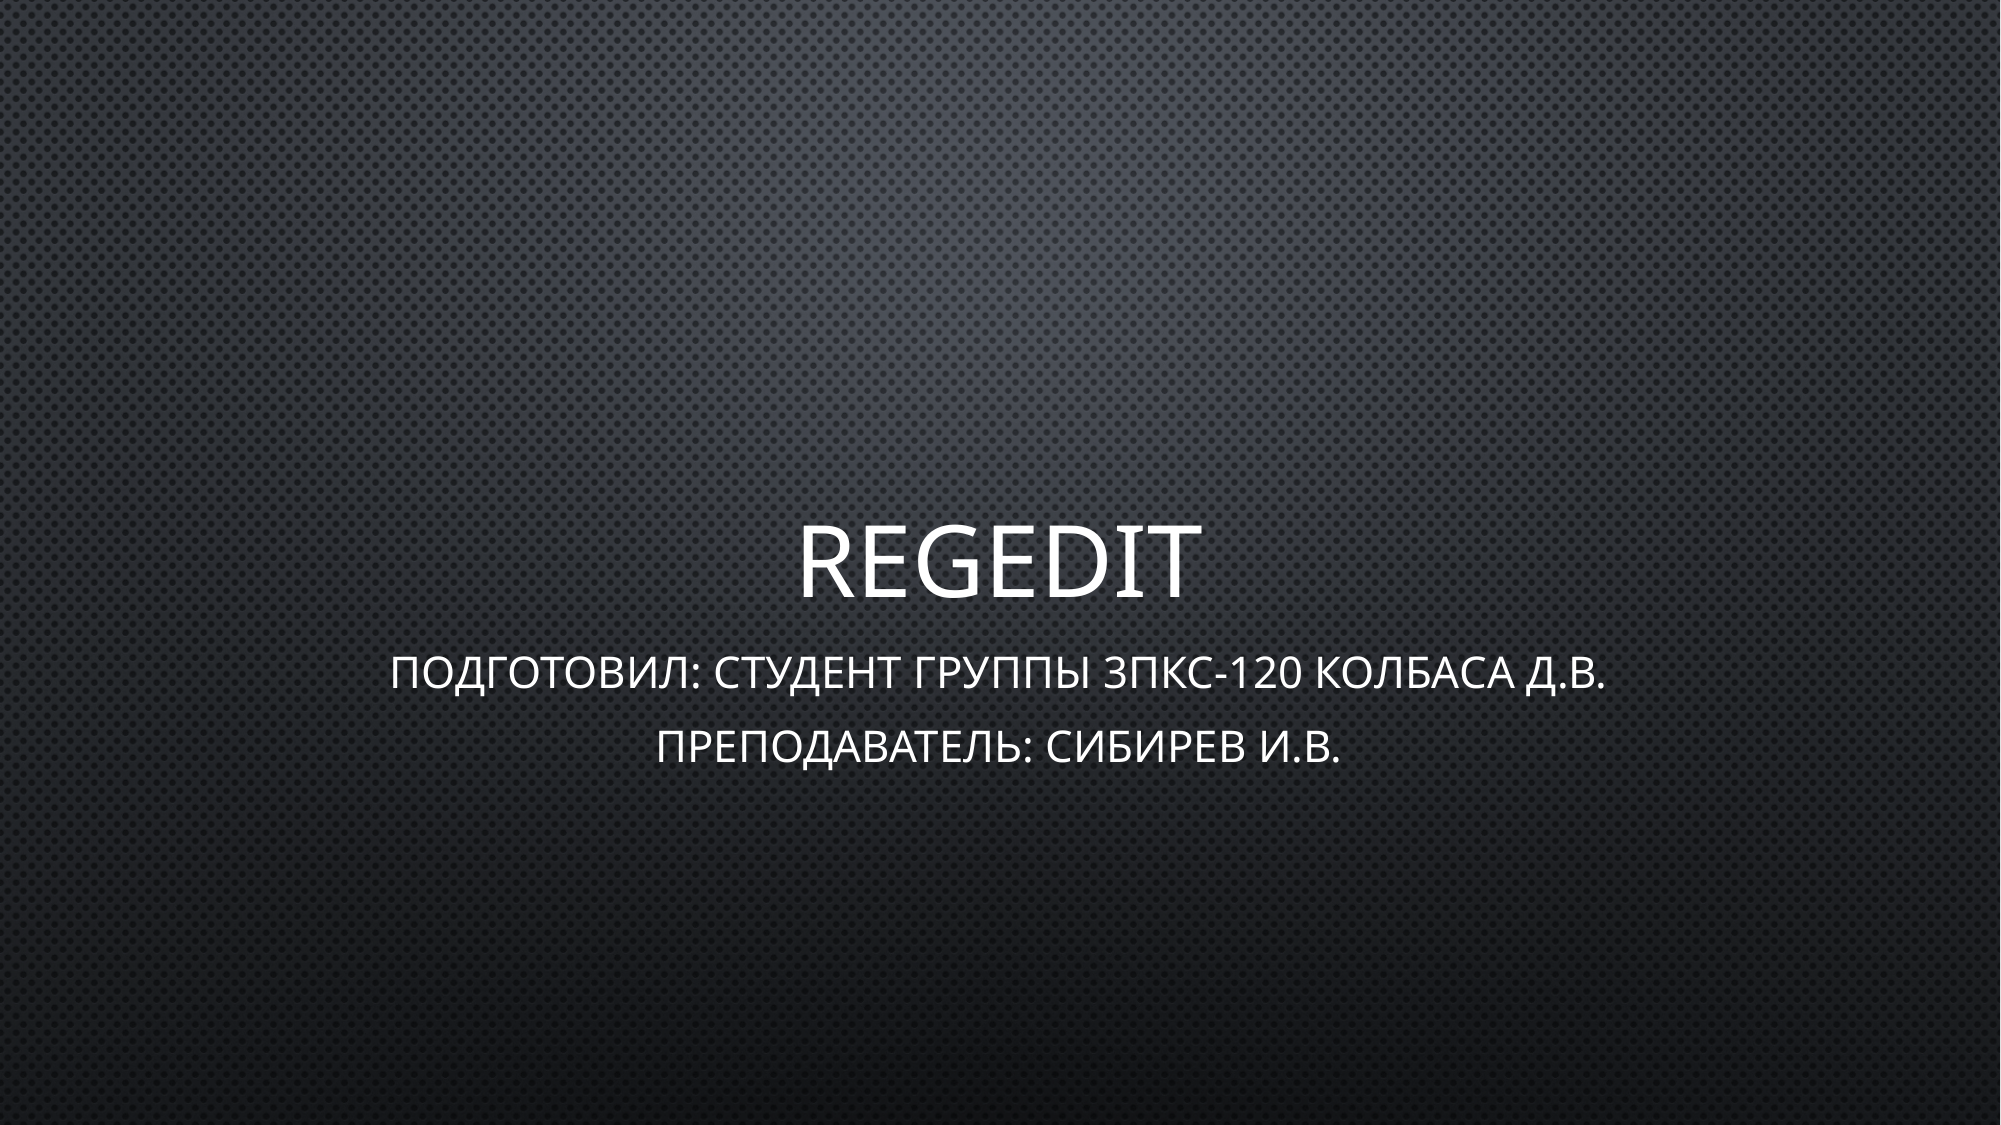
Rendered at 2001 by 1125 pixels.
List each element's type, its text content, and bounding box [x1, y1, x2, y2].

subtitle Подготовил: студент группы 3ПКС-120 Колбаса Д.В. Преподаватель: Сибирев И.В. [287, 637, 1711, 950]
title regedit [287, 99, 1711, 625]
